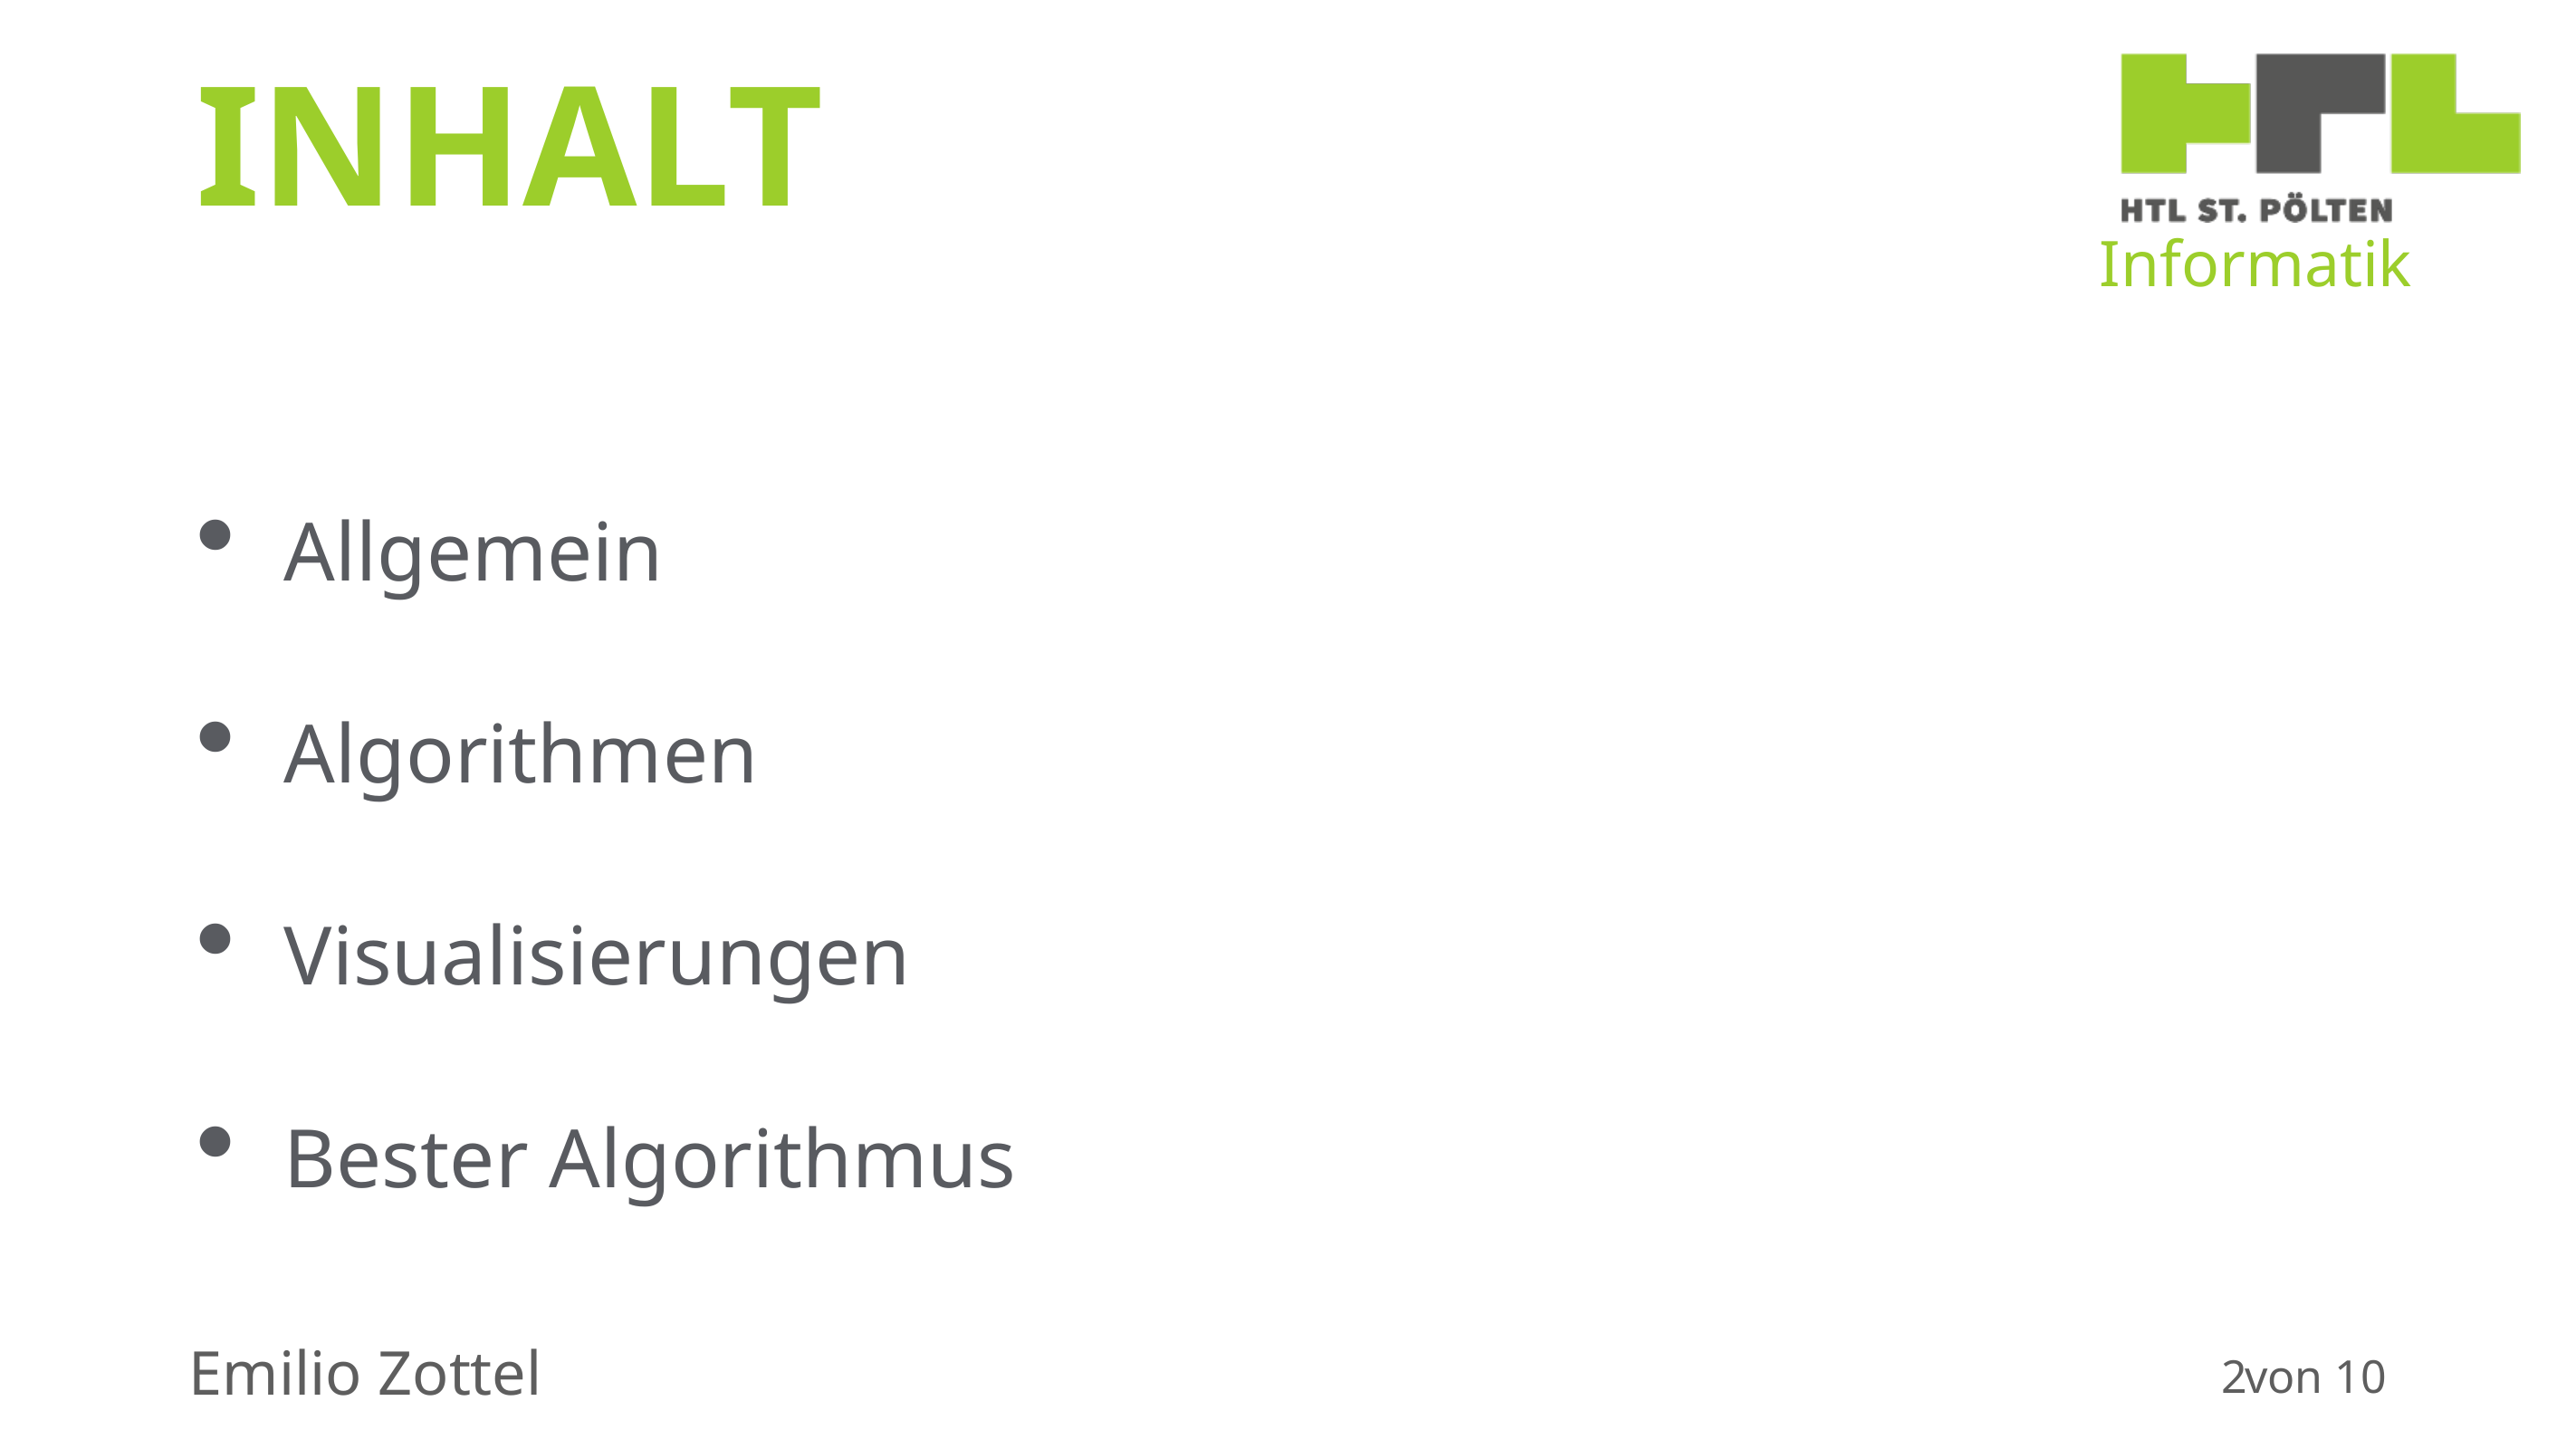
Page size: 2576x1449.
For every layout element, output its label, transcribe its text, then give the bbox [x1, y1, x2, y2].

list Allgemein Algorithmen Visualisierungen Bester Algorithmus [187, 384, 2388, 1319]
title Inhalt [187, 0, 2388, 281]
picture [2388, 53, 2521, 223]
